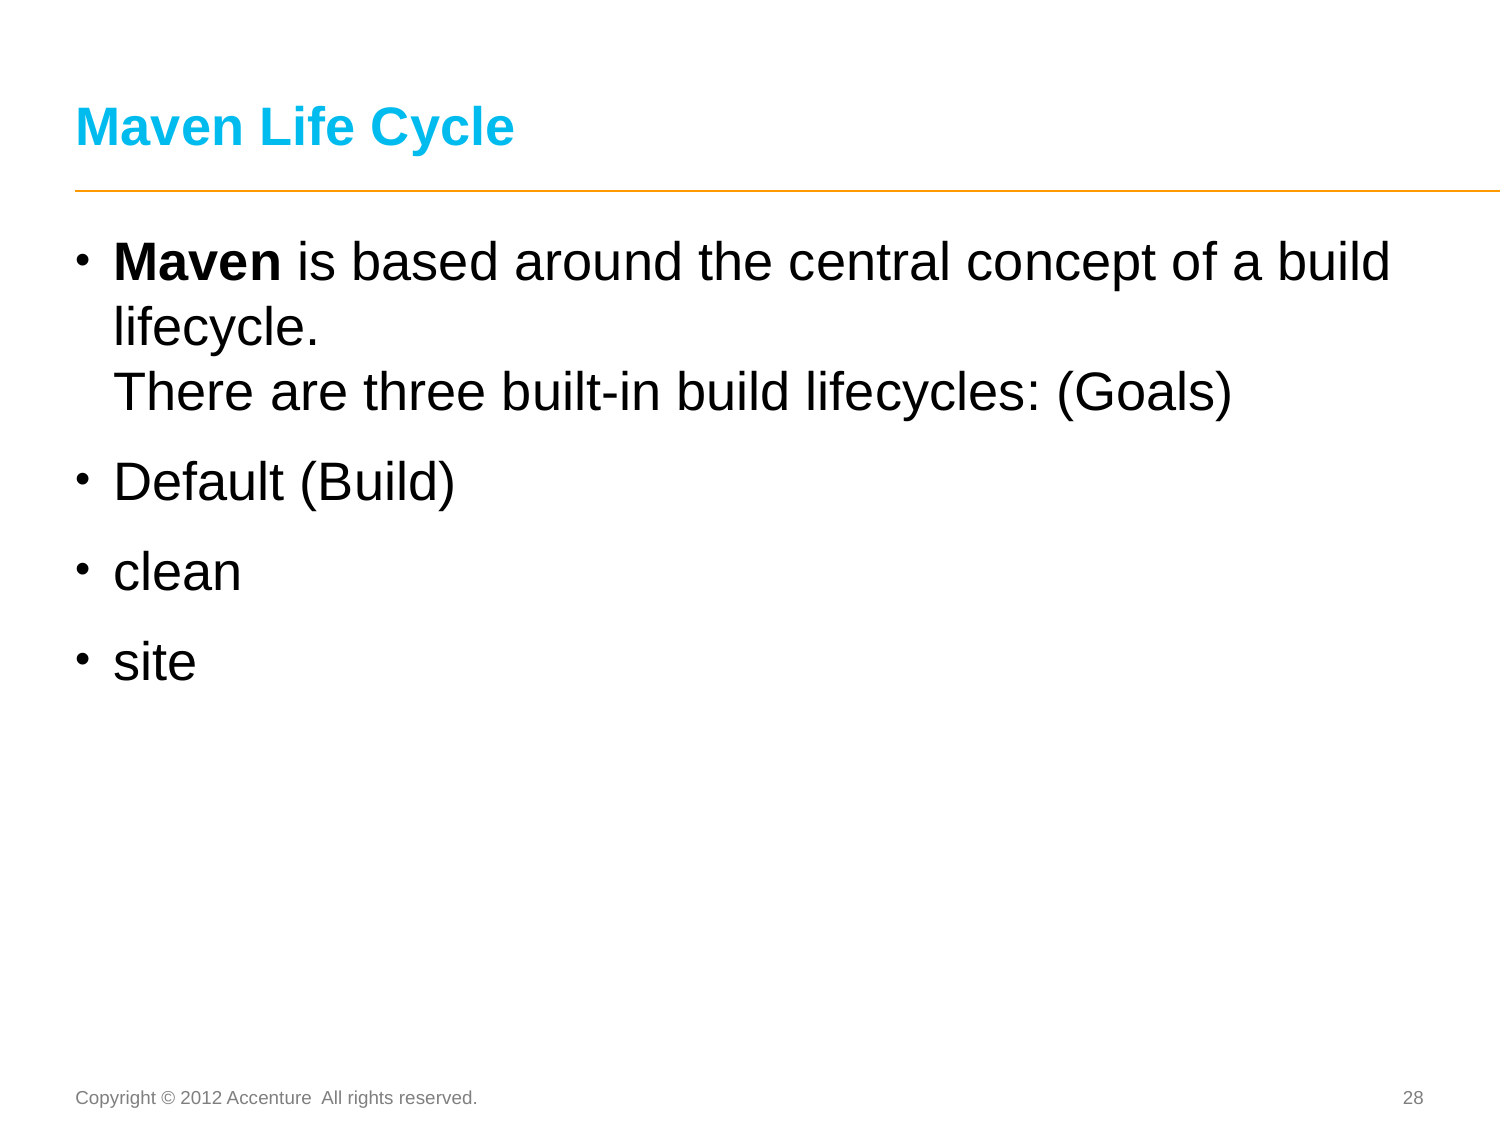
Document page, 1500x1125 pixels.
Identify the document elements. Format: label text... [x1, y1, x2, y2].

title Maven Life Cycle [75, 27, 1422, 157]
list Maven is based around the central concept of a build lifecycle. There are three built-in build lifecycles: (Goals) Default (Build) clean site [75, 226, 1425, 1018]
